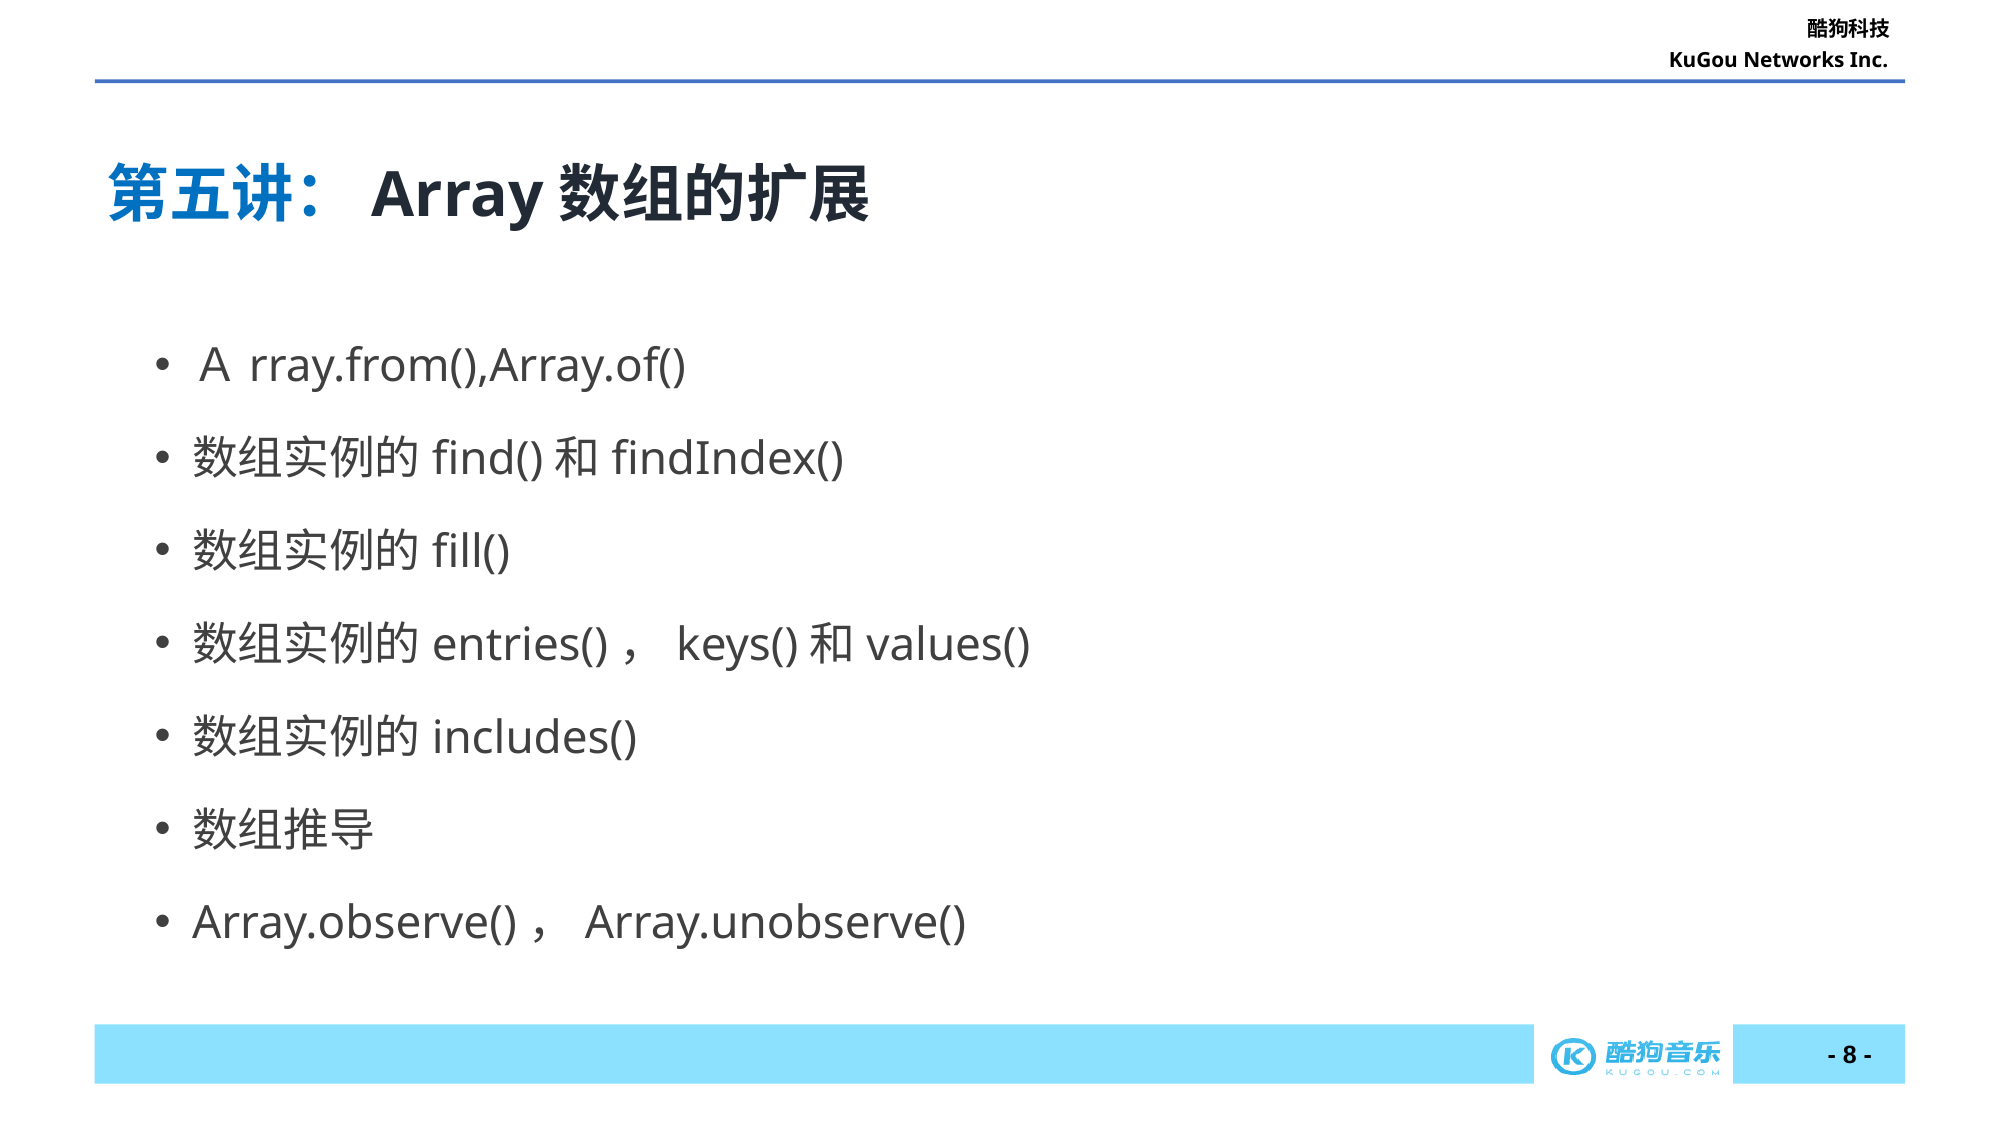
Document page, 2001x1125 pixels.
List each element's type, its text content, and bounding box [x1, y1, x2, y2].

picture [1534, 1024, 1733, 1084]
list Ａrray.from(),Array.of() 数组实例的find()和findIndex() 数组实例的fill() 数组实例的entries()，keys()和values() 数组实例的includes() 数组推导 Array.observe()，Array.unobserve() [64, 301, 1904, 1001]
text_box 第五讲：Array数组的扩展 [91, 109, 1909, 237]
